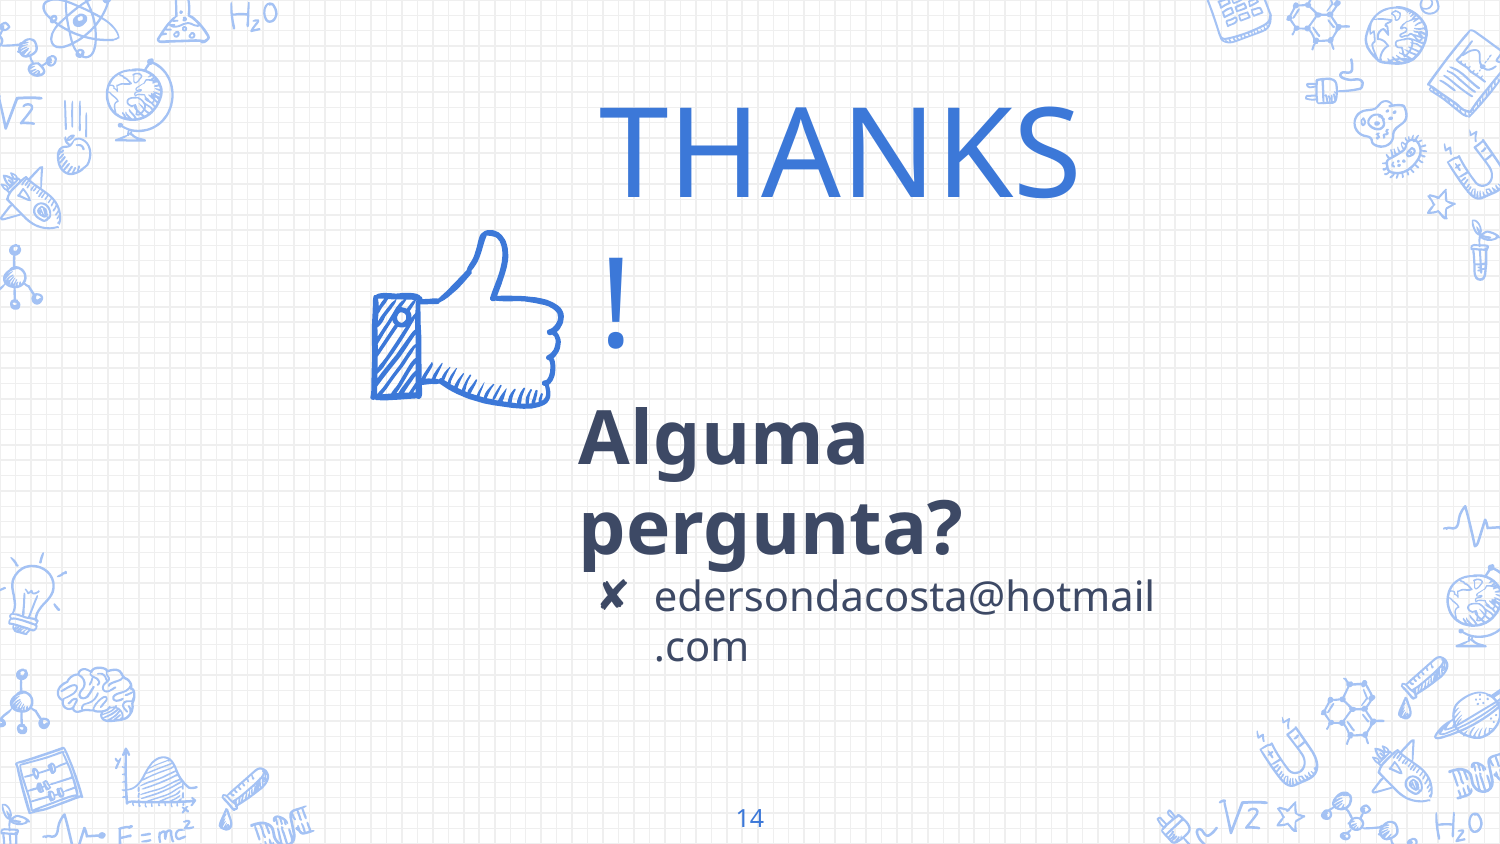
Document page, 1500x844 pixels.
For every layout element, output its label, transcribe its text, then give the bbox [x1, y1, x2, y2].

title THANKS! [584, 197, 1115, 374]
slide_number 14 [705, 796, 795, 844]
list Alguma pergunta? edersondacosta@hotmail.com [563, 374, 1175, 779]
text_box [370, 230, 564, 409]
